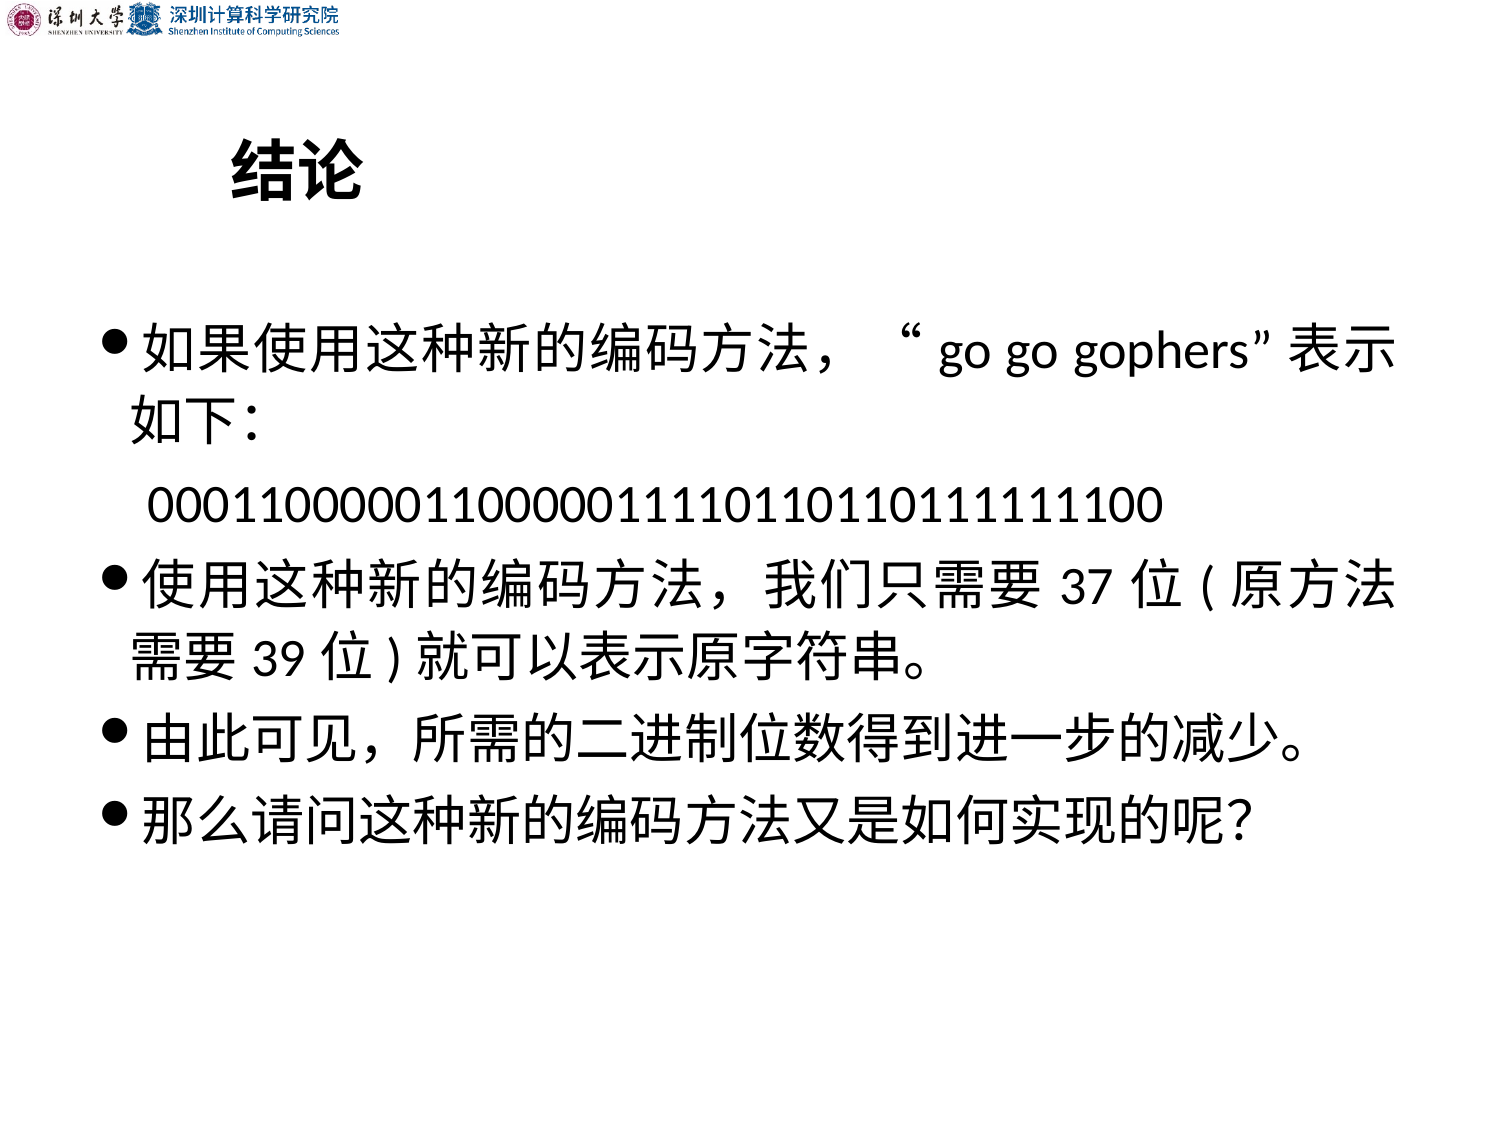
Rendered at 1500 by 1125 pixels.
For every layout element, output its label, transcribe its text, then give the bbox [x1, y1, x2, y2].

text_box 结论 [216, 121, 392, 222]
text_box 如果使用这种新的编码方法，“go go gophers”表示如下： 0001100000110000011110110110111111100 使用这种新的编码方法，我们只需要37位(原方法需要39位)就可以表示原字符串。 由此可见，所需的二进制位数得到进一步的减少。 那么请问这种新的编码方法又是如何实现的呢？ [83, 300, 1413, 930]
picture [125, 1, 340, 37]
picture [5, 1, 124, 36]
